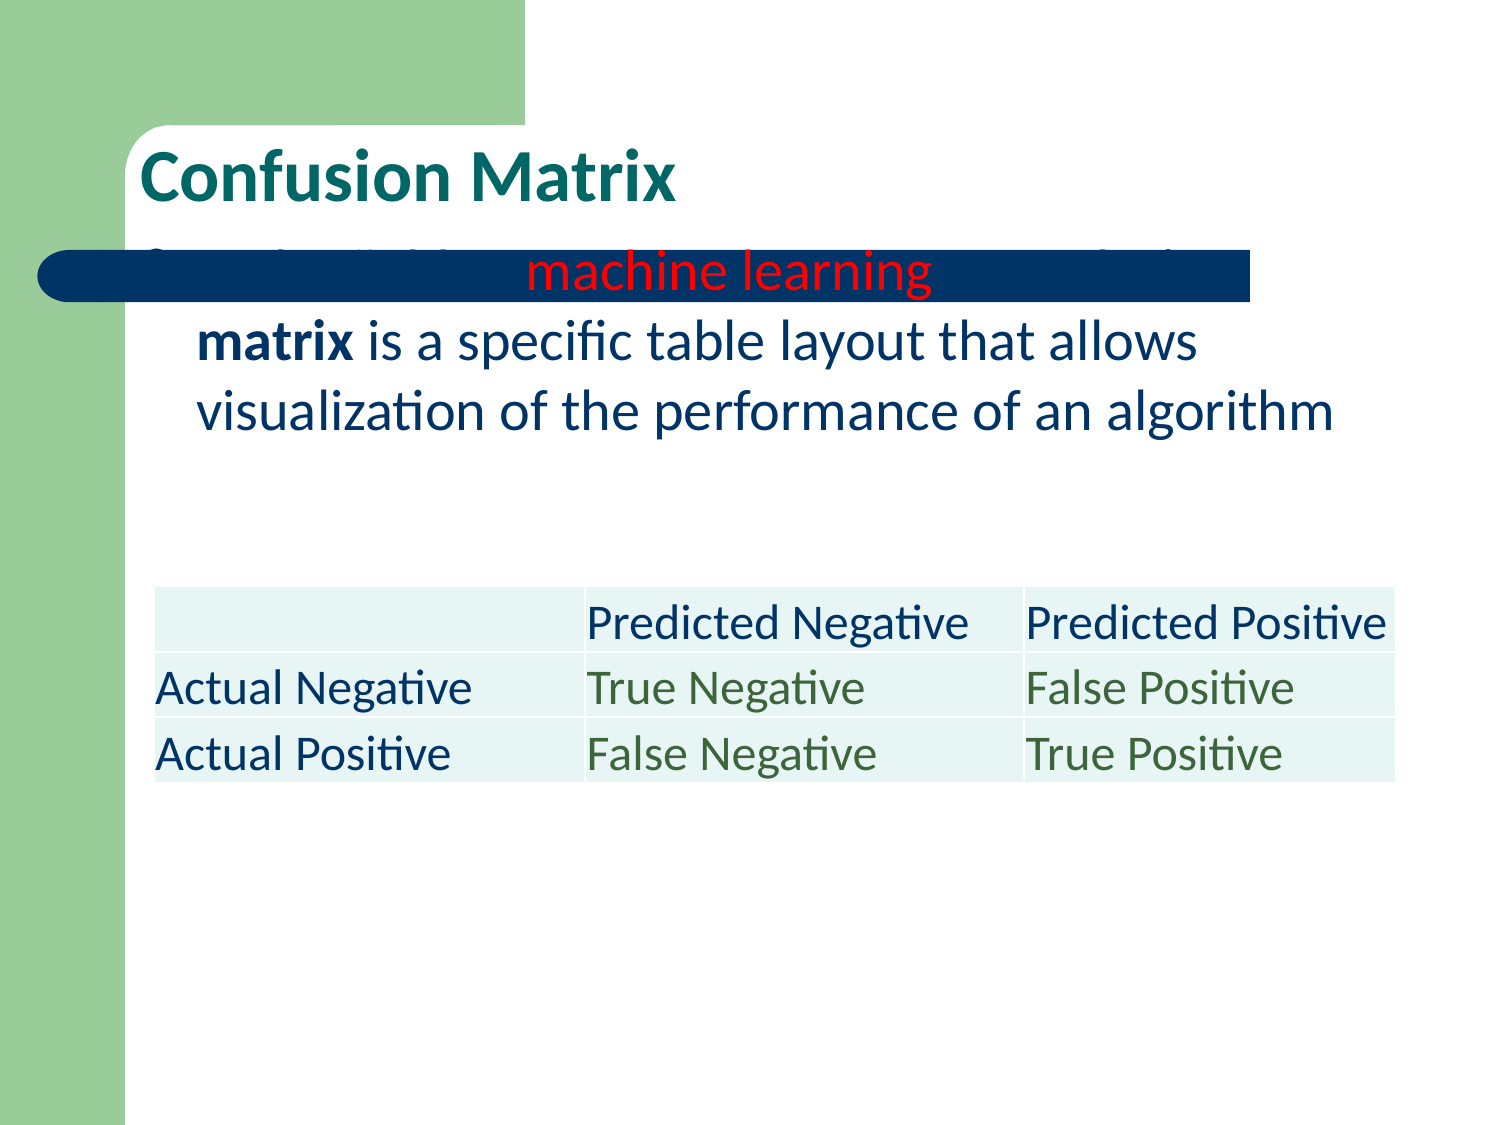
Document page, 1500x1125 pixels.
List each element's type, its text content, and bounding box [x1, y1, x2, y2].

table_cell False Negative [586, 718, 1023, 782]
list In the field of machine learning, a confusion matrix is a specific table layout that allows visualization of the performance of an algorithm [124, 224, 1388, 451]
title Confusion Matrix [124, 124, 1426, 226]
table_cell False Positive [1025, 653, 1395, 716]
table_cell True Positive [1025, 718, 1395, 782]
table_cell Actual Positive [155, 718, 584, 782]
table_header Predicted Negative [586, 587, 1023, 651]
table_cell True Negative [586, 653, 1023, 716]
table_header Predicted Positive [1025, 587, 1395, 651]
table_cell Actual Negative [155, 653, 584, 716]
table_header [155, 587, 584, 651]
